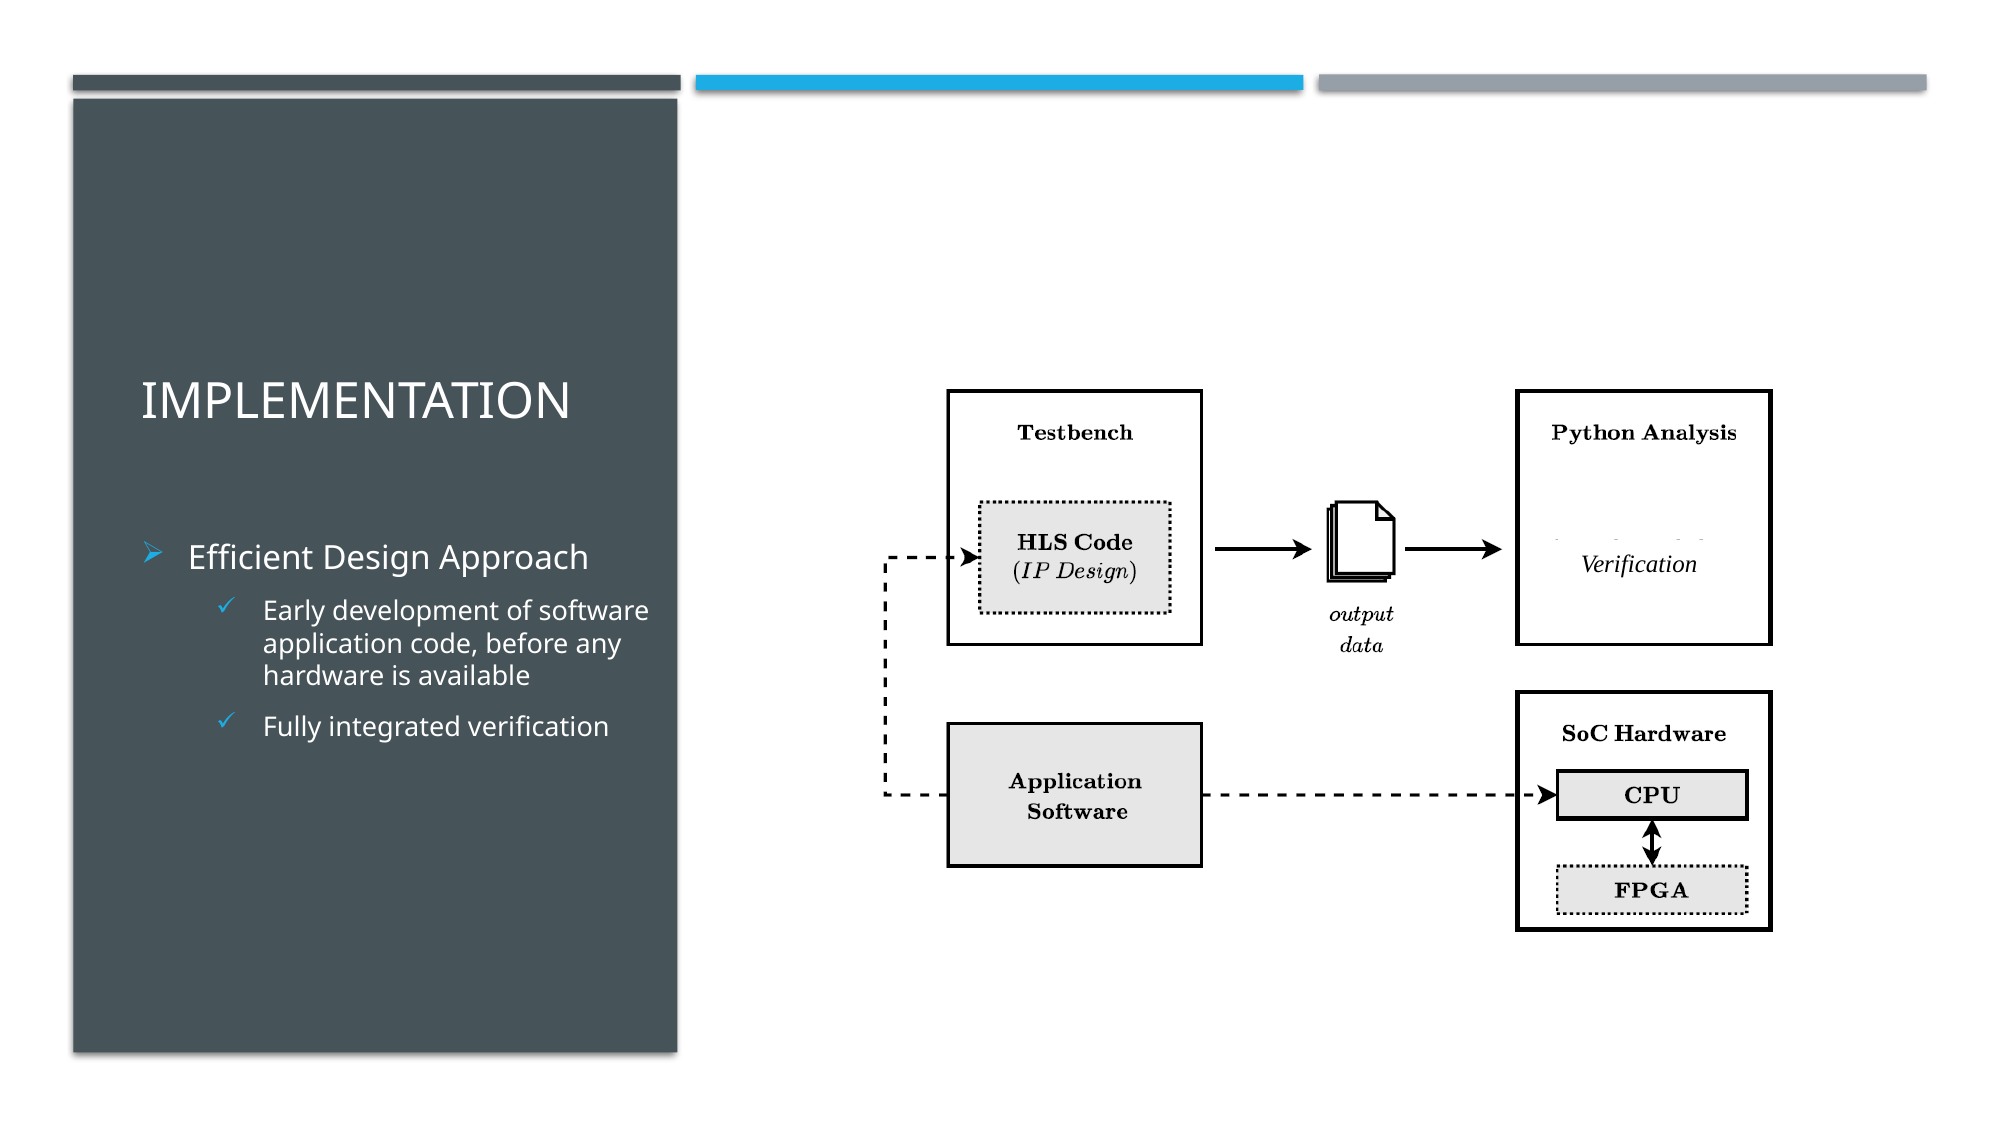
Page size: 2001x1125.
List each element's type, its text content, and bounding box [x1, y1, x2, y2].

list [869, 376, 1787, 939]
title Implementation [125, 153, 624, 436]
list Efficient Design Approach Early development of software application code, before any hardware is available Fully integrated verification [125, 465, 672, 958]
